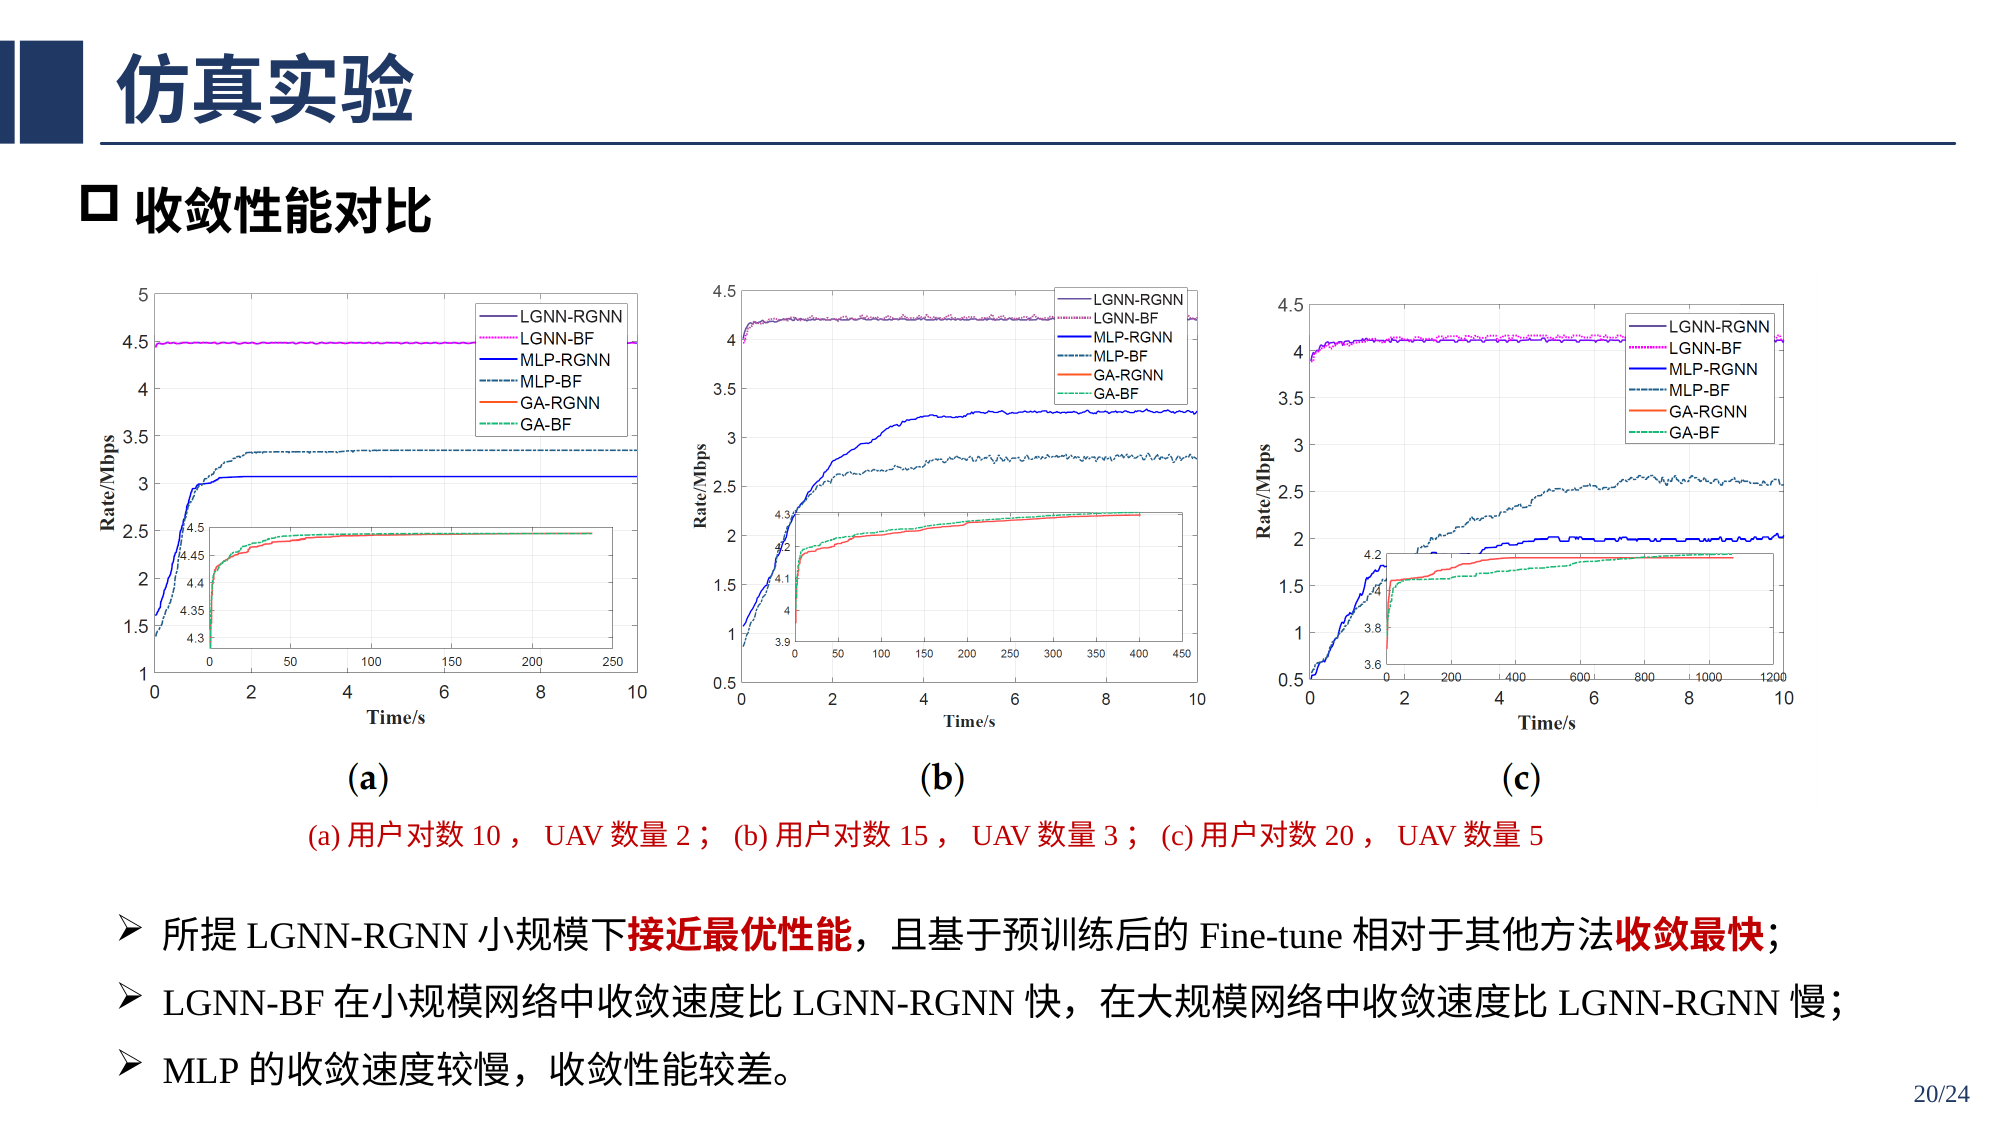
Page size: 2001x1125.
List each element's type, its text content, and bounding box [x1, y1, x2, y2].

title 仿真实验 [100, 33, 1191, 154]
text_box (a)用户对数10，UAV数量2；(b)用户对数15，UAV数量3；(c)用户对数20，UAV数量5 [293, 814, 1559, 859]
picture [68, 265, 1817, 814]
text_box 收敛性能对比 [62, 172, 449, 247]
slide_number 20/24 [1535, 1062, 1986, 1123]
text_box 所提LGNN-RGNN小规模下接近最优性能，且基于预训练后的Fine-tune相对于其他方法收敛最快； LGNN-BF在小规模网络中收敛速度比LGNN-RGNN快，在大规模网络中收敛速度比LGNN-RGNN慢； MLP的收敛速度较慢，收敛性能较差。 [100, 880, 1867, 1098]
